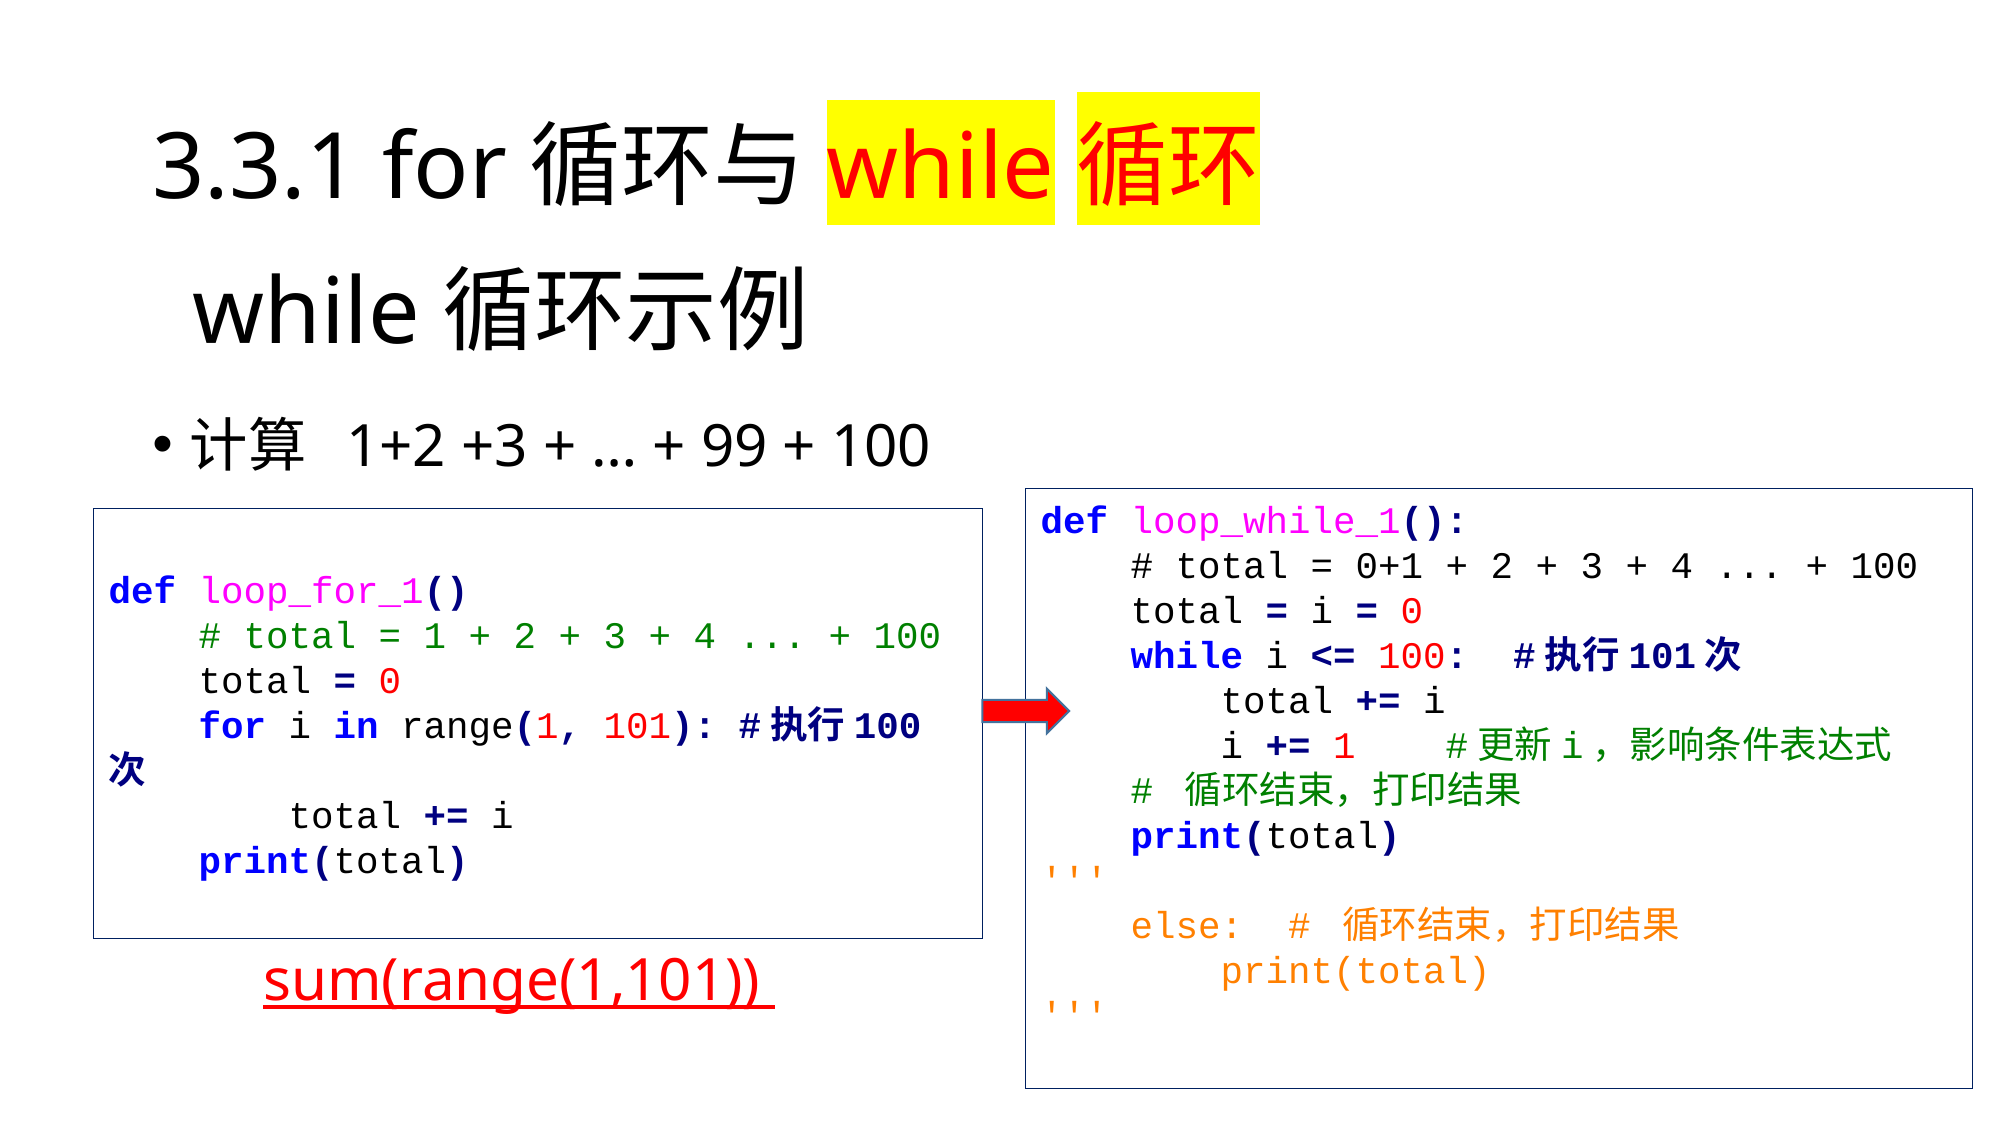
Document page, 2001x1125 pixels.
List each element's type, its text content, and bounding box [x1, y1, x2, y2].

text_box [981, 686, 1071, 736]
text_box def loop_for_1() # total = 1 + 2 + 3 + 4 ... + 100 total = 0 for i in range(1, 101): #执行100次 total += i print(total) [93, 508, 983, 939]
text_box def loop_while_1(): # total = 0+1 + 2 + 3 + 4 ... + 100 total = i = 0 while i <= 100: #执行101次 total += i i += 1 #更新i，影响条件表达式 # 循环结束，打印结果 print(total) ''' else: # 循环结束，打印结果 print(total) ''' [1025, 488, 1973, 1089]
text_box sum(range(1,101)) [248, 934, 828, 1020]
title 3.3.1 for循环与while循环 [137, 59, 1863, 278]
list 计算 1+2 +3 + … + 99 + 100 [137, 408, 1835, 552]
text_box while循环示例 [177, 205, 1875, 423]
